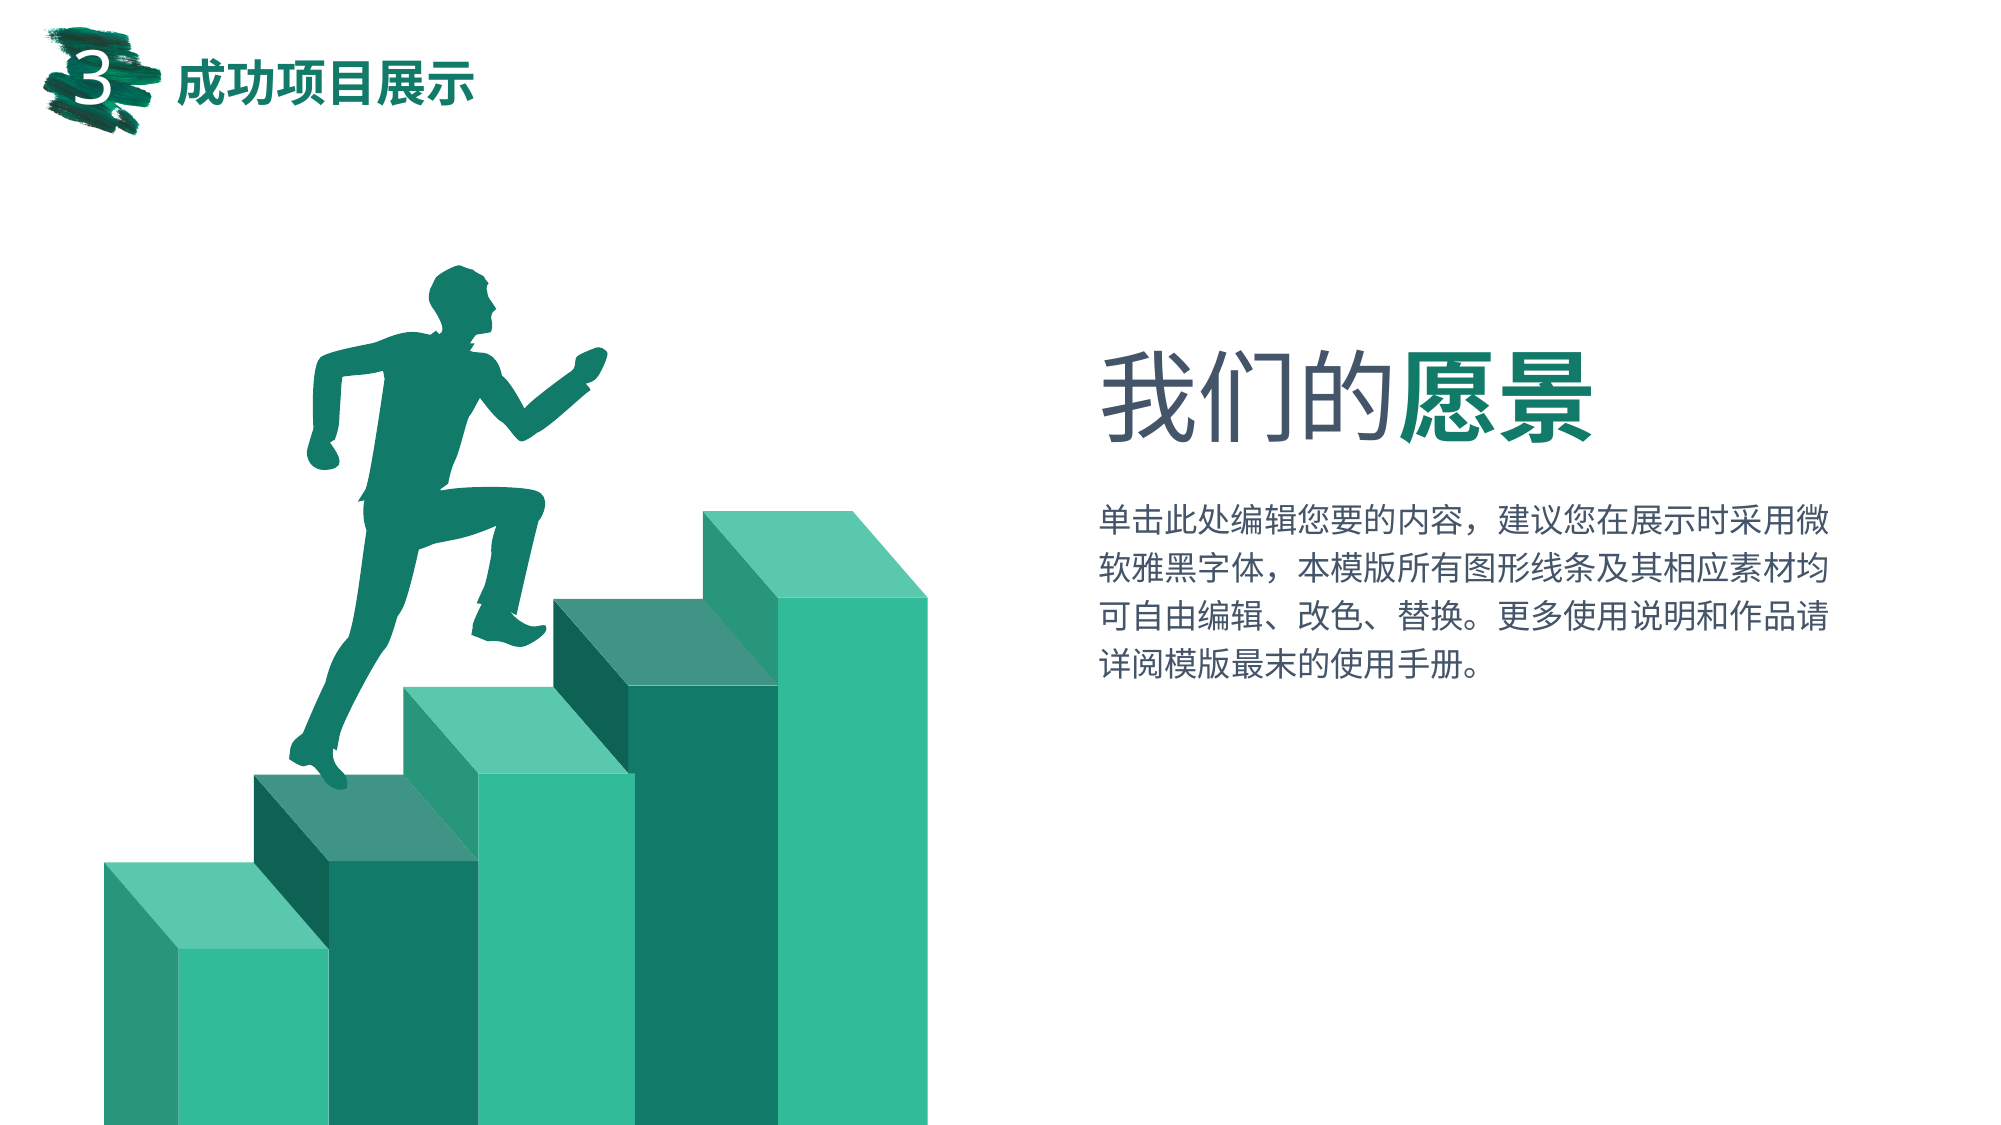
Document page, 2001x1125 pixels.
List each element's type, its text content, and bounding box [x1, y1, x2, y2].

text_box [553, 598, 778, 686]
text_box [629, 686, 778, 1125]
text_box [778, 598, 928, 1125]
text_box [553, 600, 629, 773]
text_box [253, 774, 479, 862]
text_box 我们的愿景 [1098, 334, 1942, 455]
text_box [104, 862, 179, 1125]
picture [42, 25, 163, 136]
text_box [403, 686, 629, 774]
text_box 单击此处编辑您要的内容，建议您在展示时采用微软雅黑字体，本模版所有图形线条及其相应素材均可自由编辑、改色、替换。更多使用说明和作品请详阅模版最末的使用手册。 [1098, 491, 1837, 684]
text_box 成功项目展示 [168, 43, 533, 119]
text_box [328, 862, 479, 1125]
text_box [478, 773, 635, 1125]
text_box [253, 775, 329, 950]
text_box [105, 862, 326, 948]
text_box [702, 512, 778, 684]
text_box [179, 948, 328, 1125]
text_box [289, 265, 608, 790]
text_box [403, 688, 478, 859]
text_box [702, 511, 928, 598]
